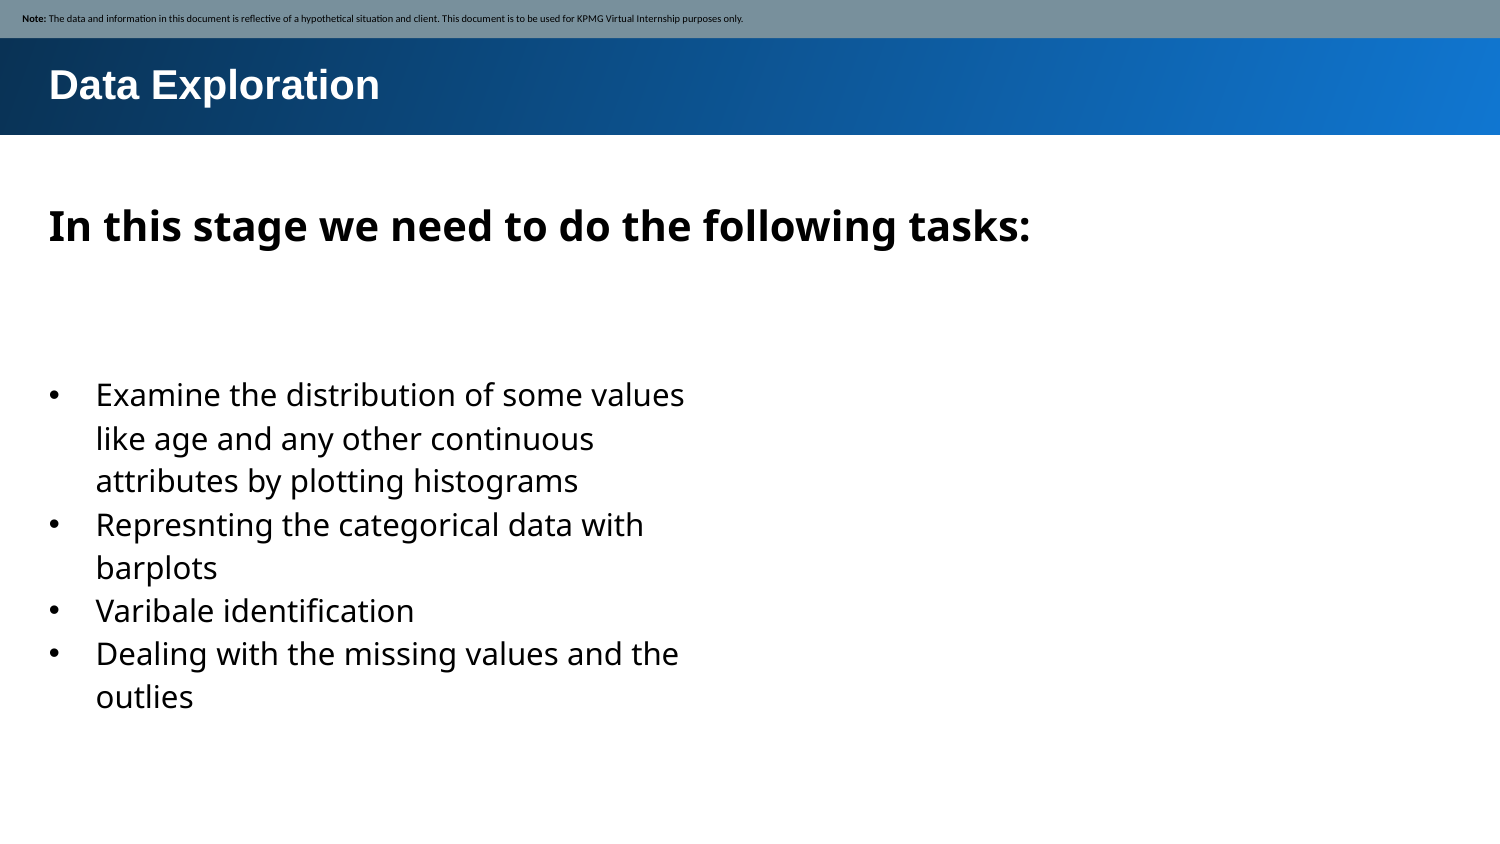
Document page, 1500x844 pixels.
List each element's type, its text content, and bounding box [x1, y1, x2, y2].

text_box Note: The data and information in this document is reflective of a hypothetical situation and client. This document is to be used for KPMG Virtual Internship purposes only. [0, 0, 1500, 39]
text_box Examine the distribution of some values like age and any other continuous attributes by plotting histograms Represnting the categorical data with barplots Varibale identification Dealing with the missing values and the outlies [33, 355, 712, 816]
text_box Data Exploration [33, 43, 1439, 124]
text_box In this stage we need to do the following tasks: [33, 177, 1439, 266]
text_box [0, 39, 1500, 135]
